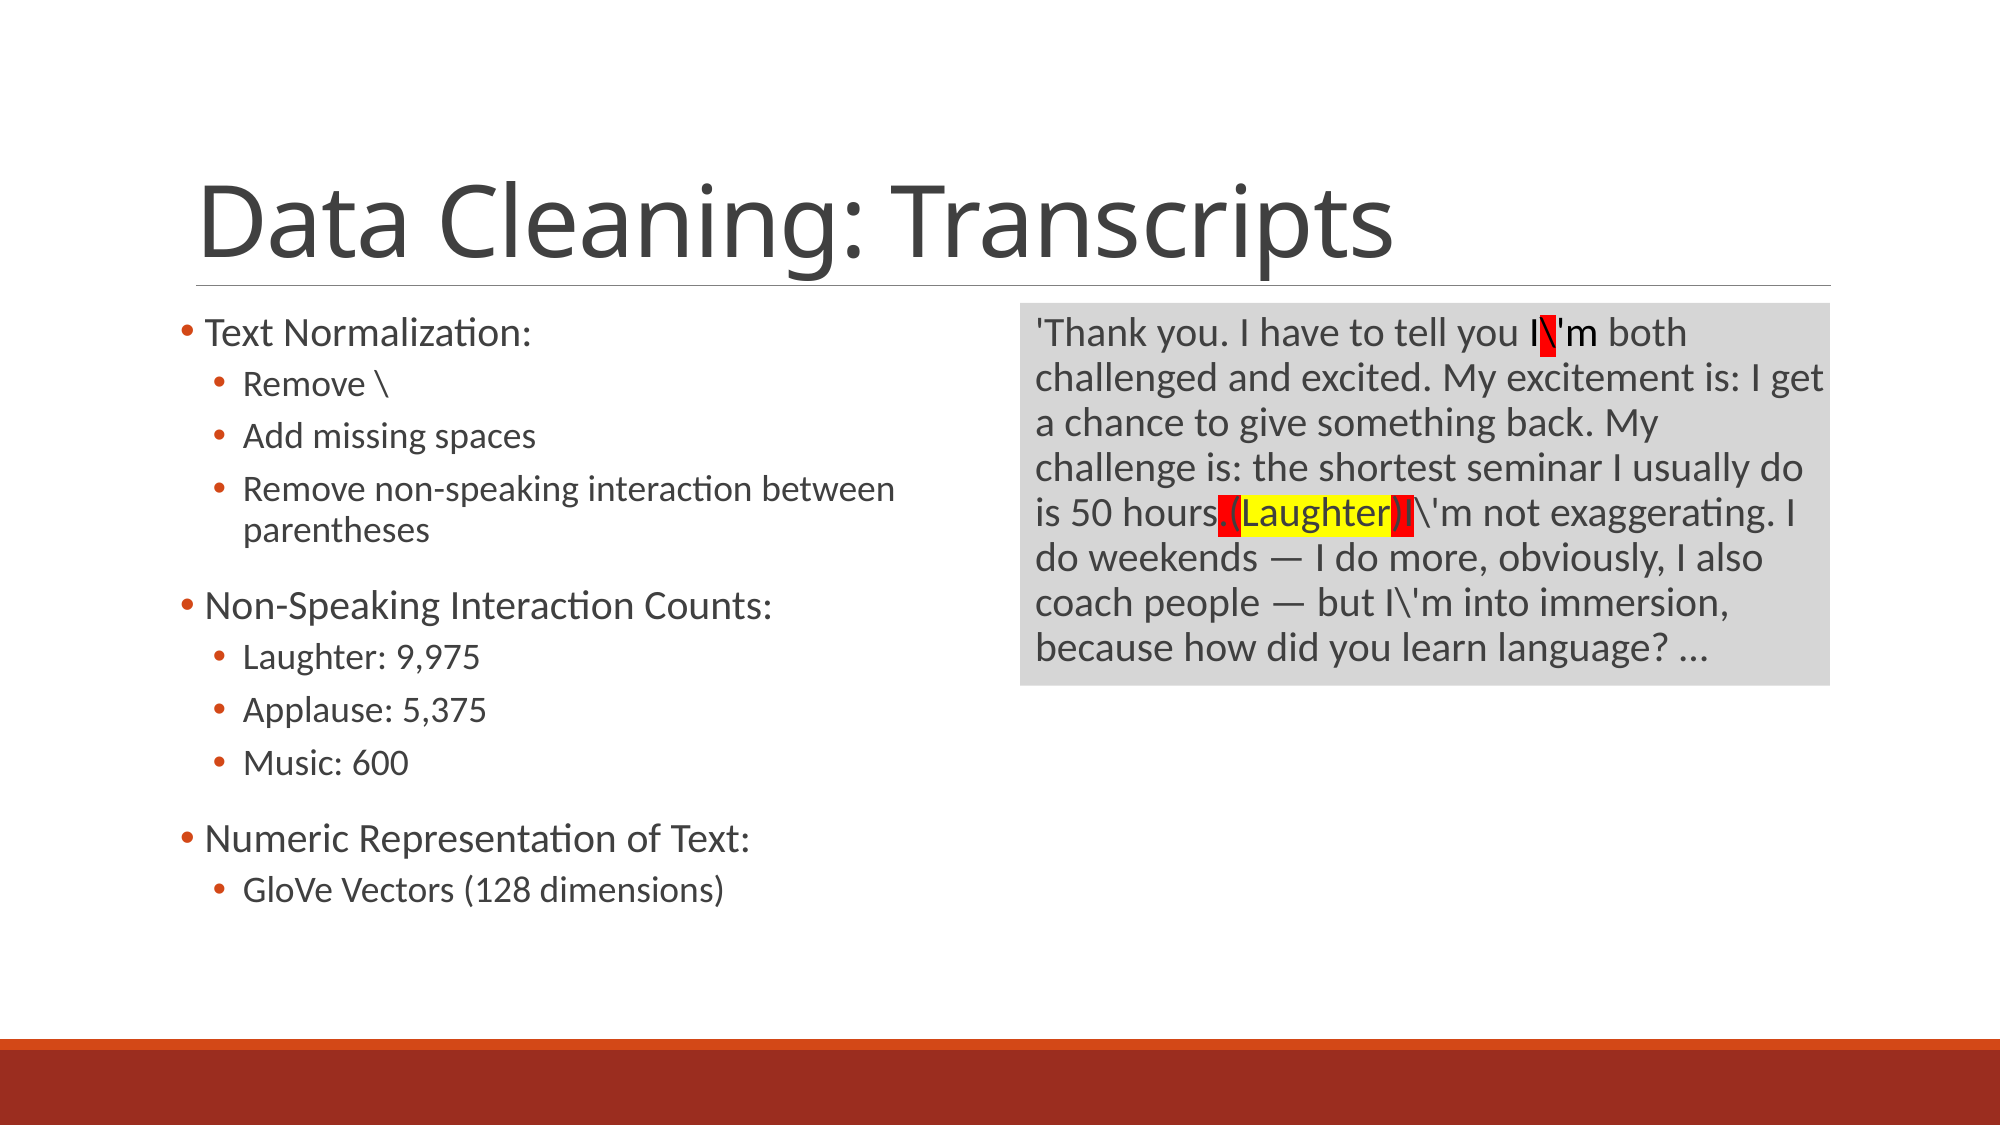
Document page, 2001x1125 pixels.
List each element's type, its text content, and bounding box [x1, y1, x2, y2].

title Data Cleaning: Transcripts [180, 47, 1830, 285]
list 'Thank you. I have to tell you I\'m both challenged and excited. My excitement is: I get a chance to give something back. My challenge is: the shortest seminar I usually do is 50 hours.(Laughter)I\'m not exaggerating. I do weekends — I do more, obviously, I also coach people — but I\'m into immersion, because how did you learn language? … [1020, 302, 1830, 686]
list Text Normalization: Remove \ Add missing spaces Remove non-speaking interaction between parentheses Non-Speaking Interaction Counts: Laughter: 9,975 Applause: 5,375 Music: 600 Numeric Representation of Text: GloVe Vectors (128 dimensions) [180, 302, 990, 963]
